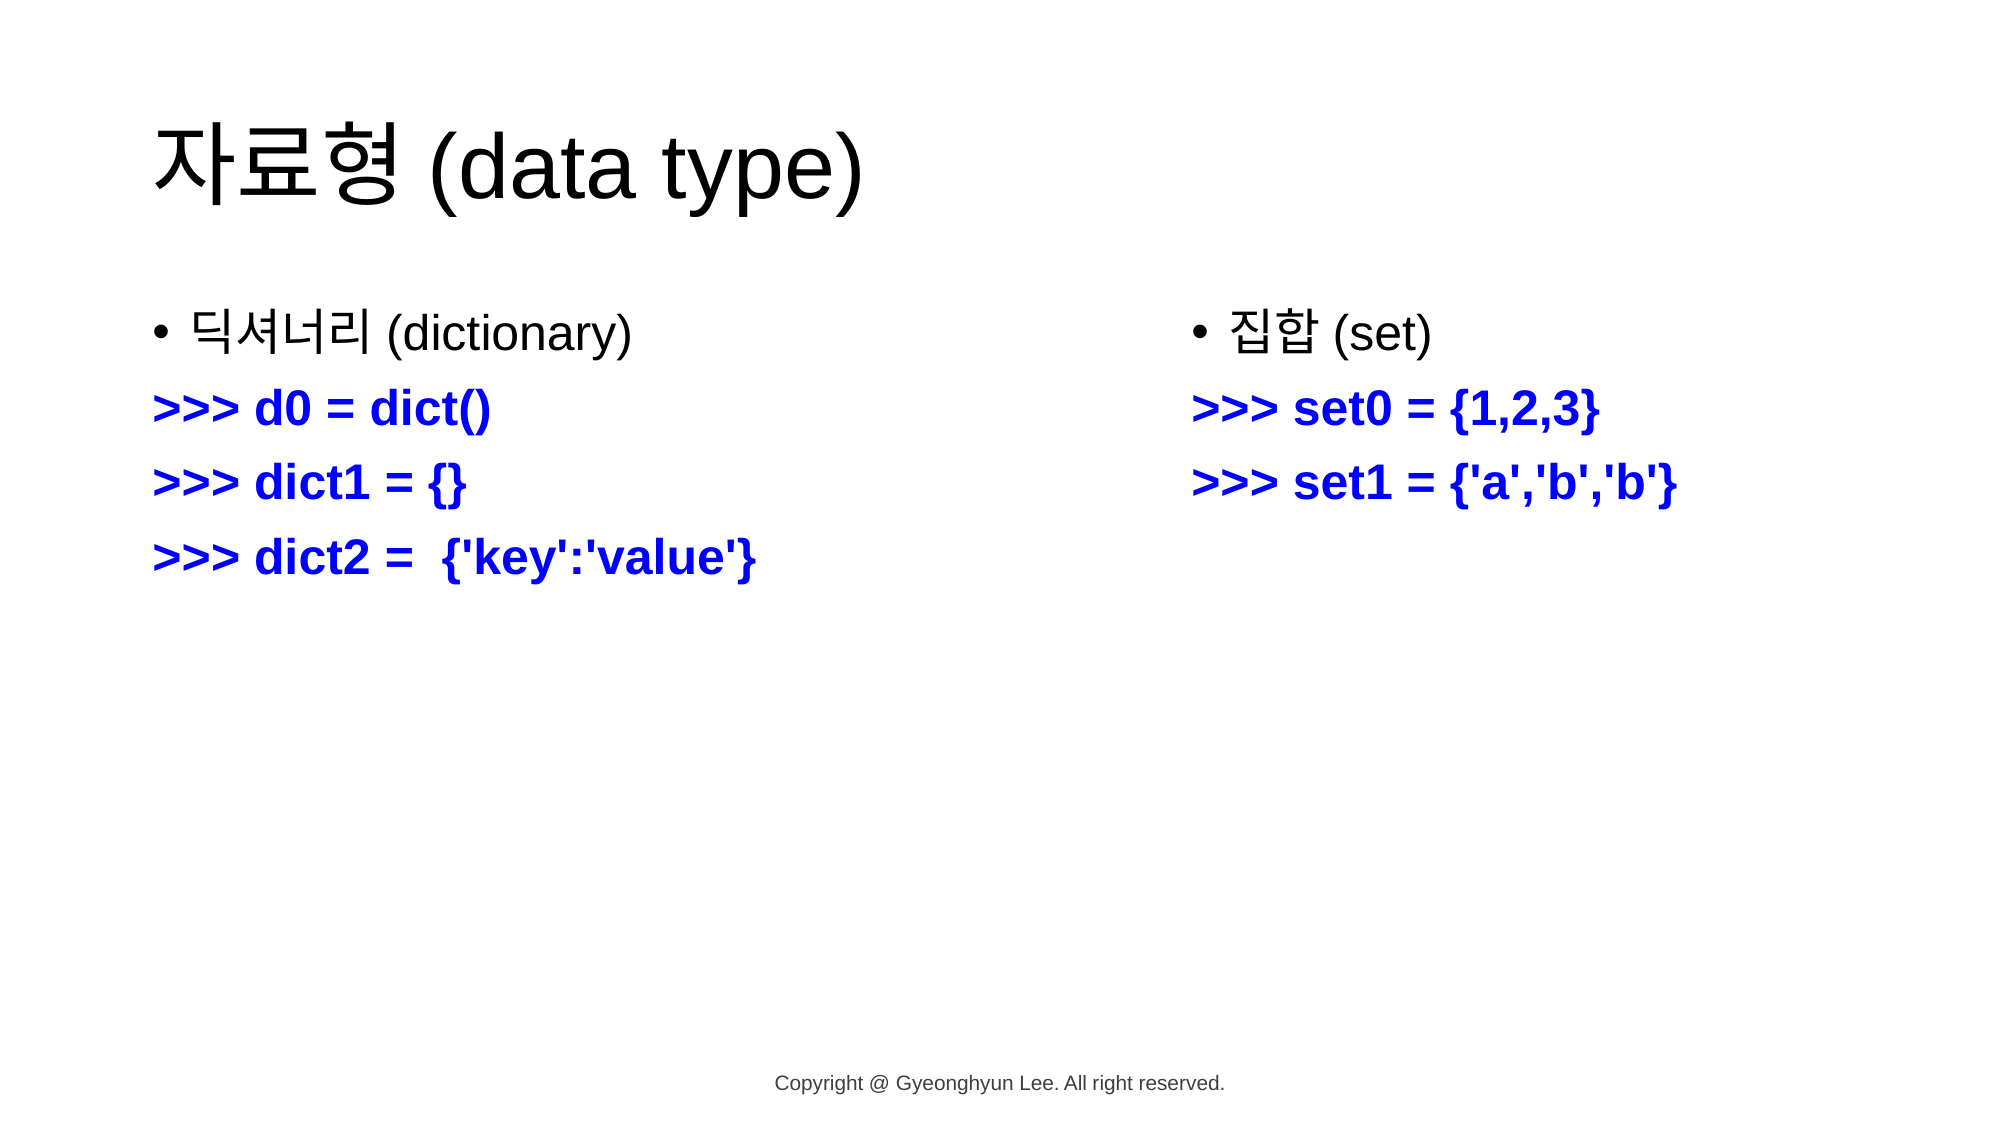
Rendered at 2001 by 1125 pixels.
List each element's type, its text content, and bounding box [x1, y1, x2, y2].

title 자료형(data type) [137, 59, 1863, 278]
text_box 집합(set) >>> set0 = {1,2,3} >>> set1 = {'a','b','b'} [1176, 299, 1849, 1014]
list 딕셔너리(dictionary) >>> d0 = dict() >>> dict1 = {} >>> dict2 = {'key':'value'} [137, 299, 876, 1014]
